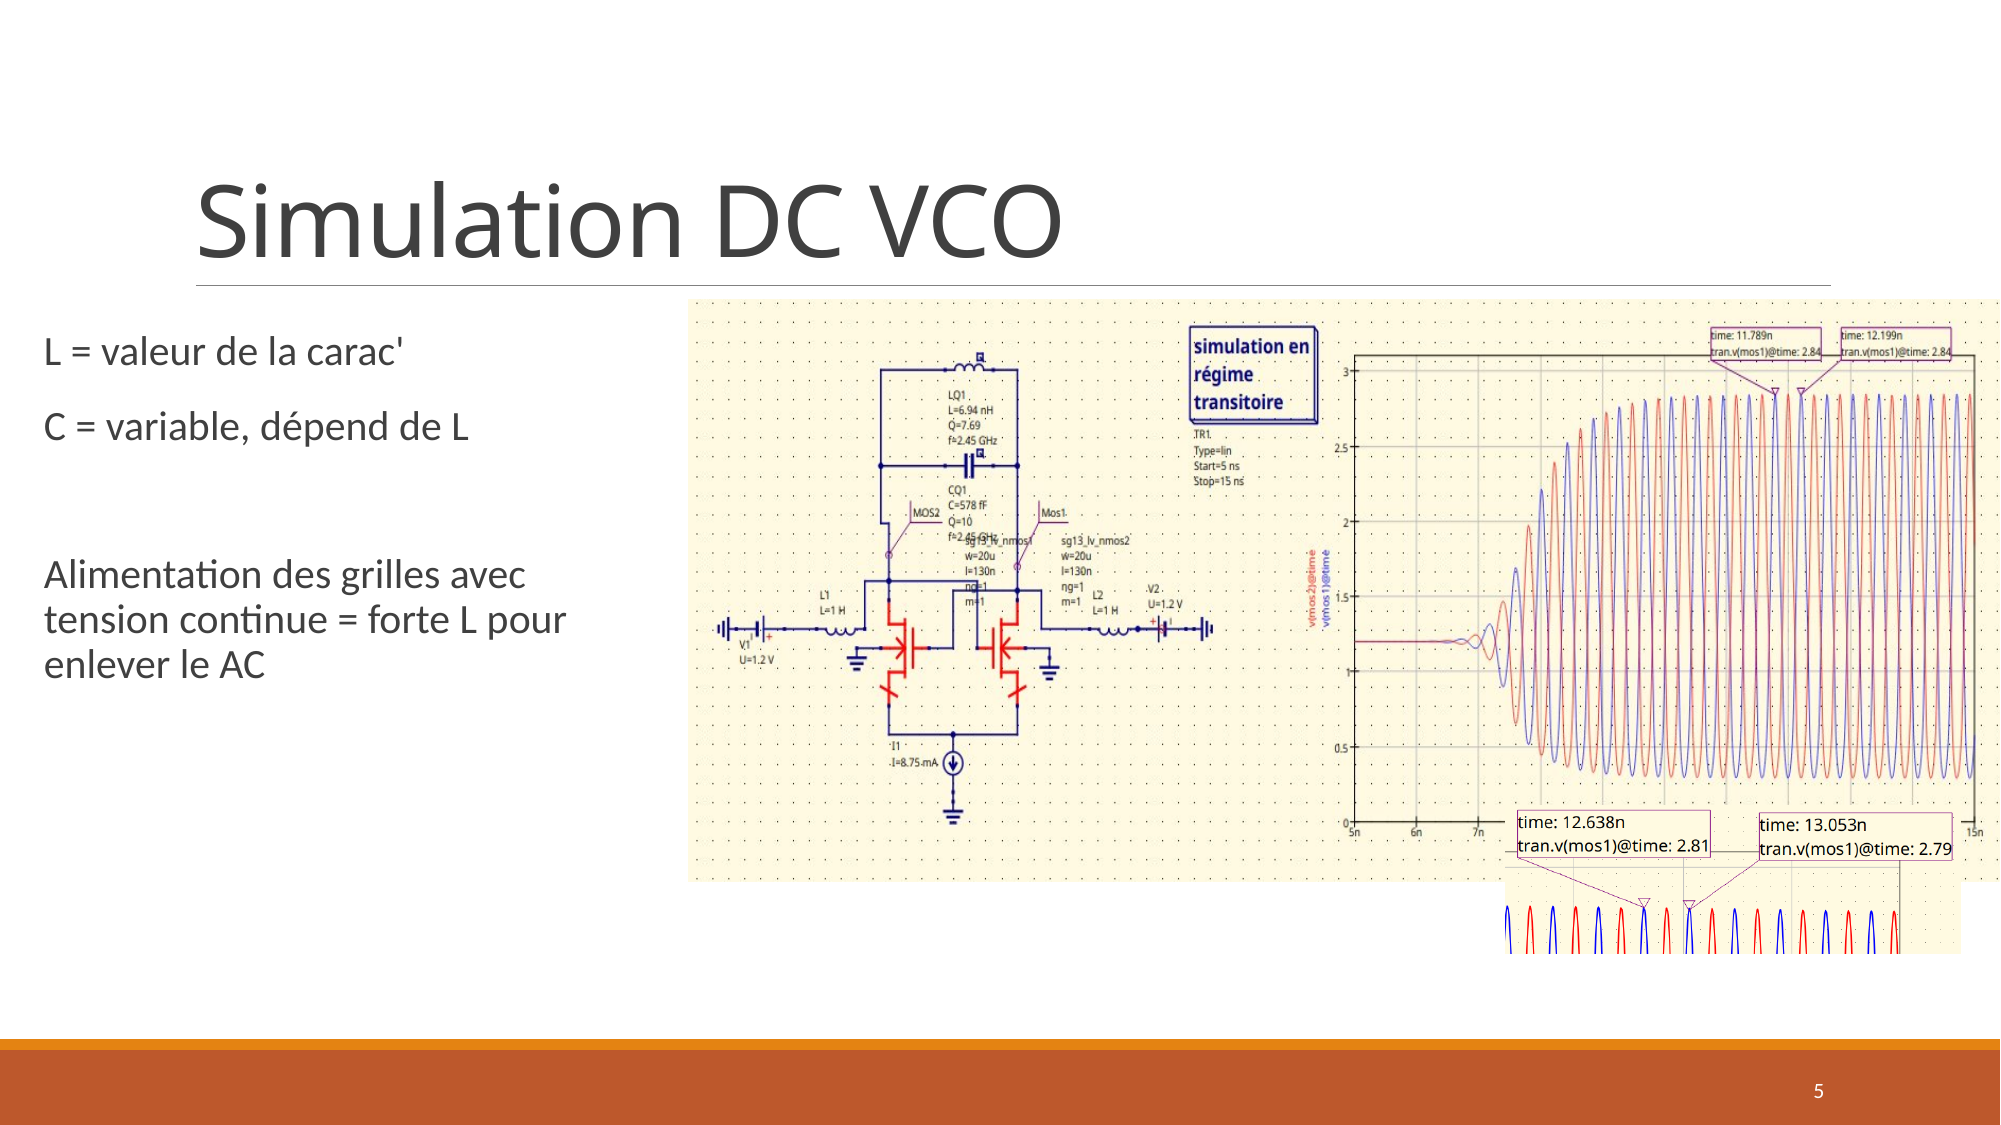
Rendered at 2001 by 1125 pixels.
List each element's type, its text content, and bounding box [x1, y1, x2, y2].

title Simulation DC VCO [180, 47, 1830, 285]
picture [1505, 805, 1961, 955]
slide_number 5 [1624, 1059, 1840, 1120]
text_box L = valeur de la carac' C = variable, dépend de L Alimentation des grilles avec tension continue = forte L pour enlever le AC [29, 322, 645, 807]
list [688, 299, 2000, 882]
